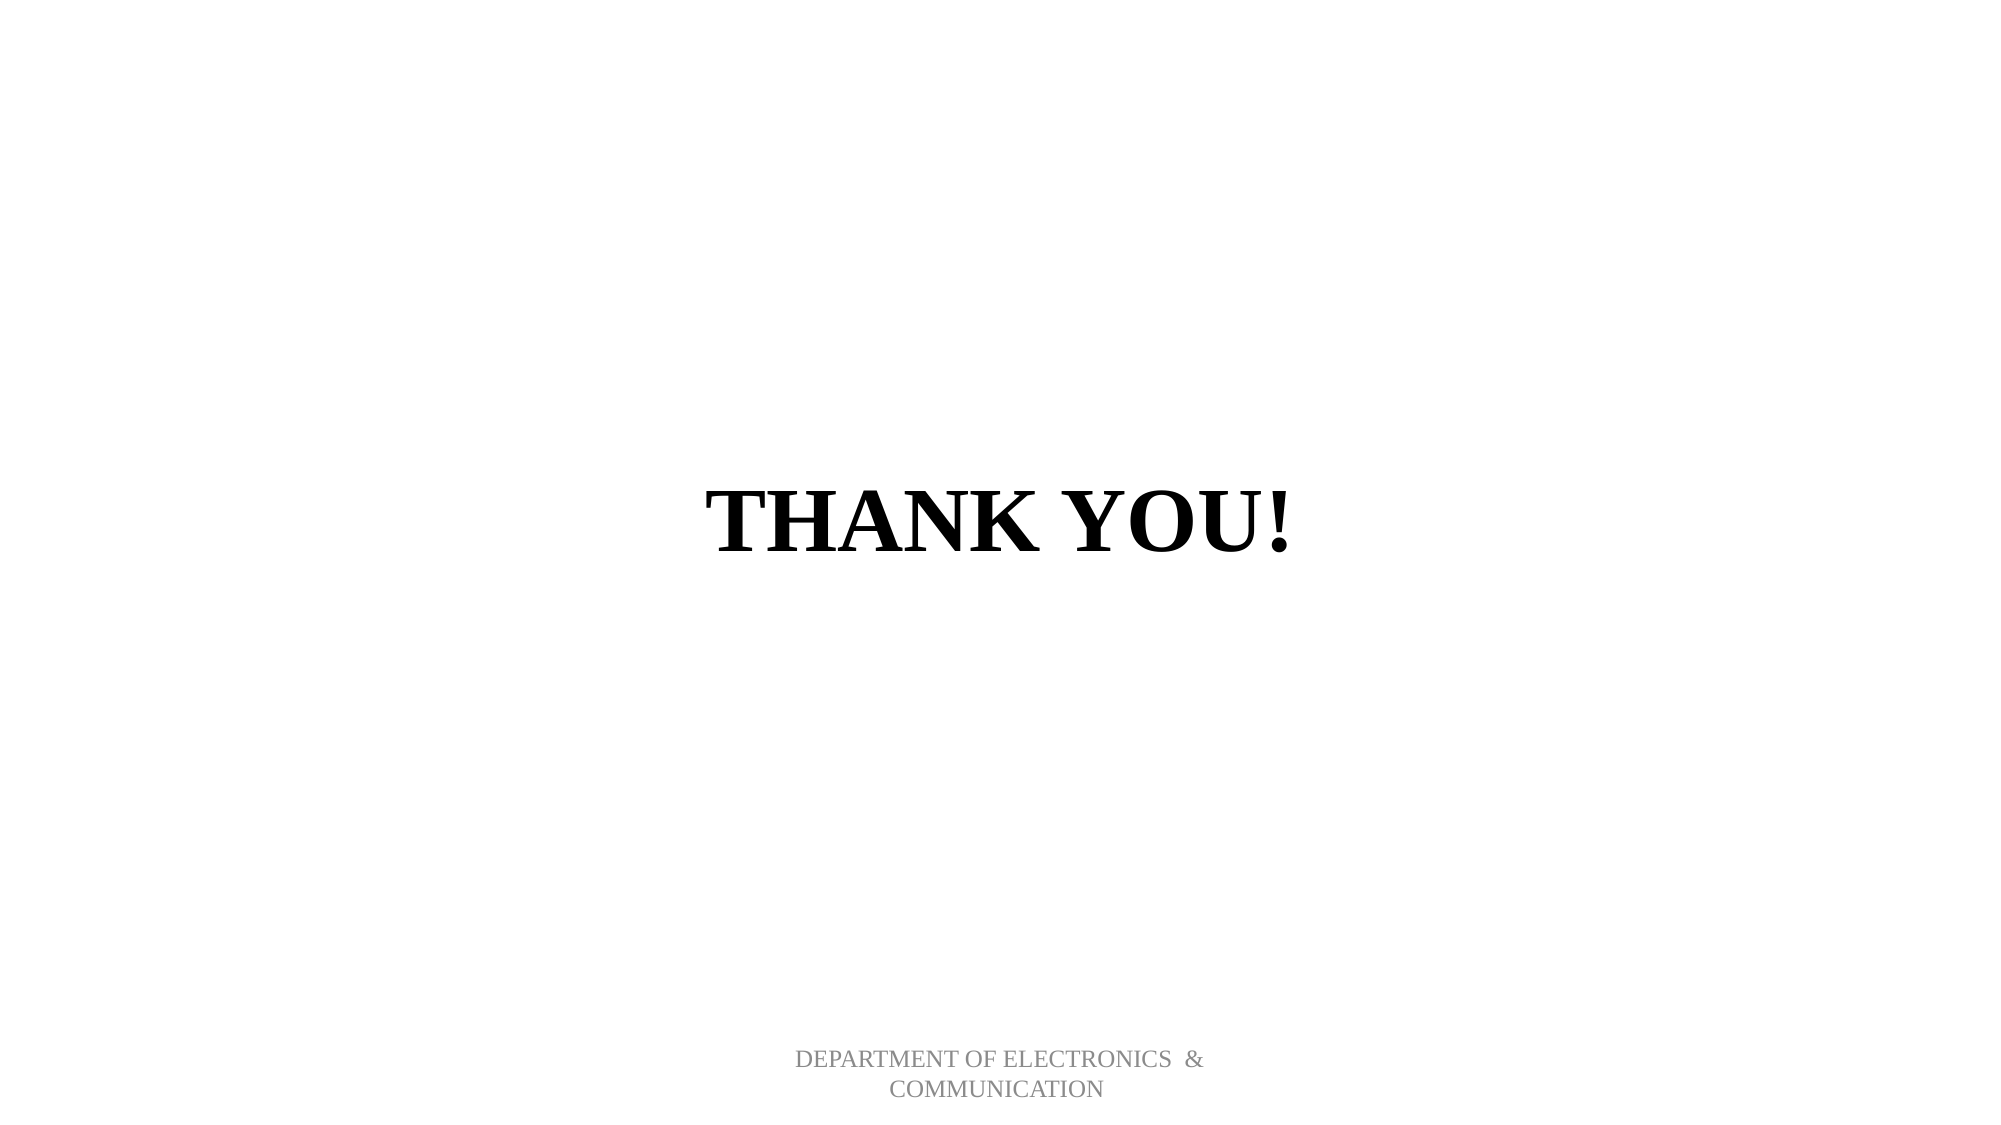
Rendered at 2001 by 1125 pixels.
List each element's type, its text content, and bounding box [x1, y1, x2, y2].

title THANK YOU! [99, 420, 1900, 609]
footer DEPARTMENT OF ELECTRONICS & COMMUNICATION [683, 1042, 1317, 1103]
